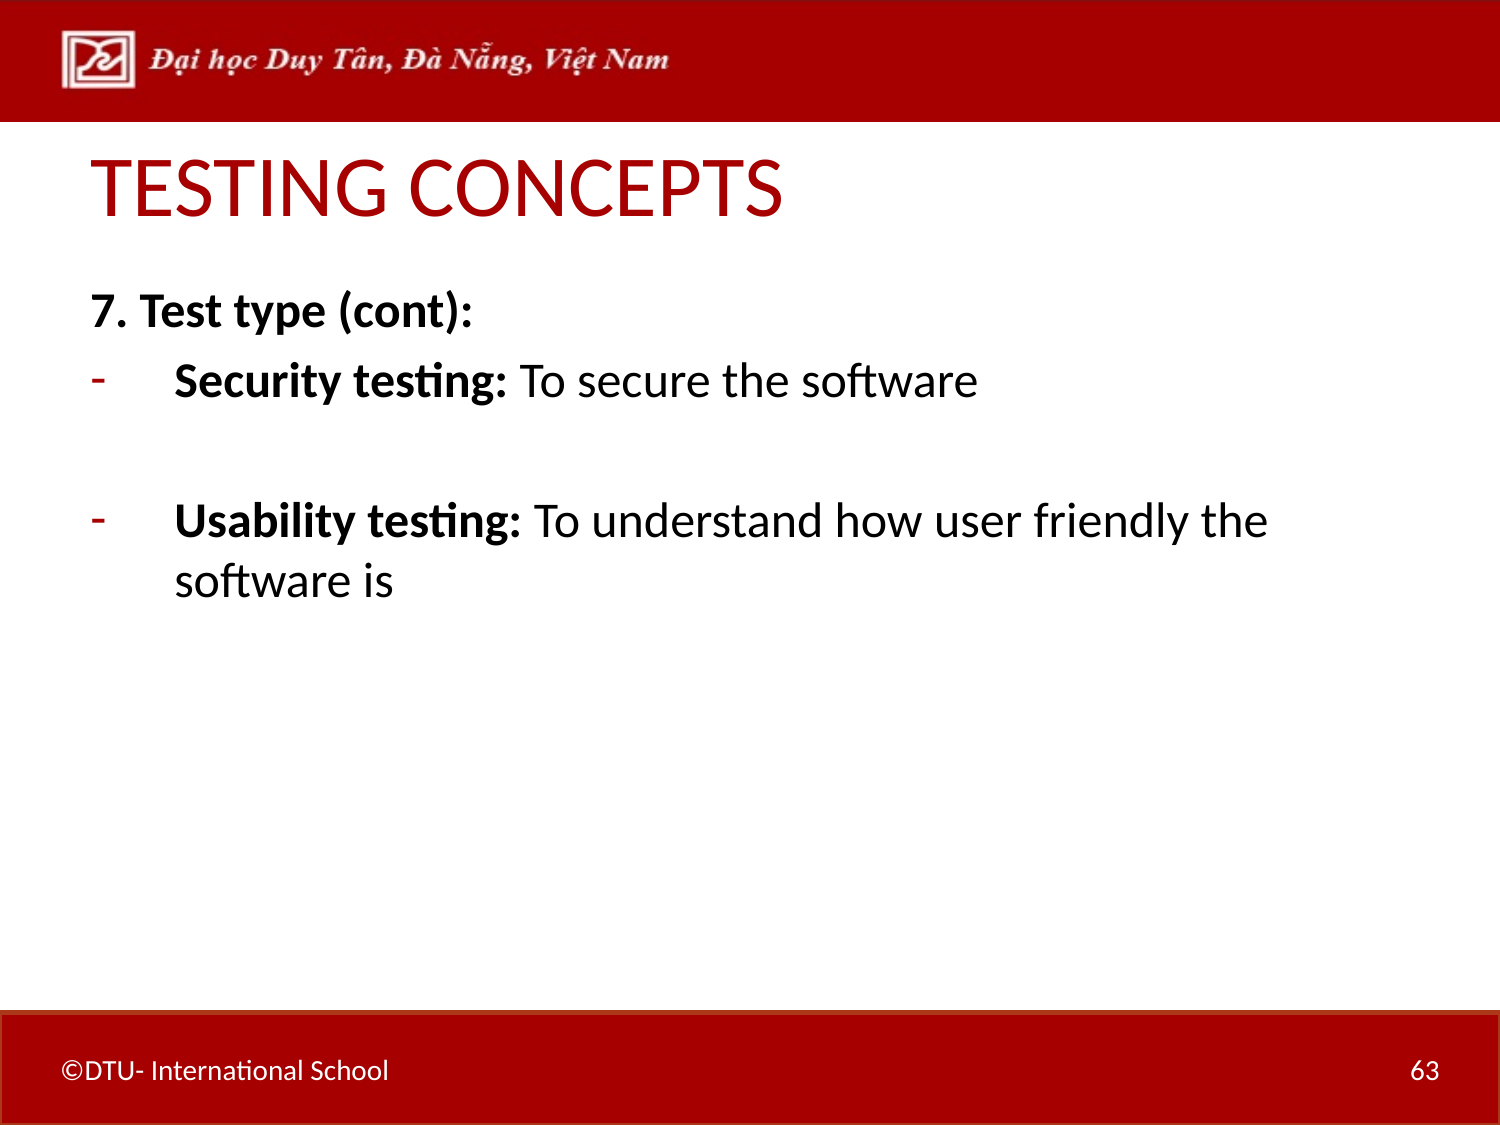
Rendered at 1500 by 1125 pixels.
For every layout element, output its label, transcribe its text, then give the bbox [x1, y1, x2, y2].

title TESTING CONCEPTS [75, 121, 1425, 242]
picture [0, 0, 1500, 122]
list 7. Test type (cont): Security testing: To secure the software Usability testing: To understand how user friendly the software is [75, 270, 1425, 1013]
